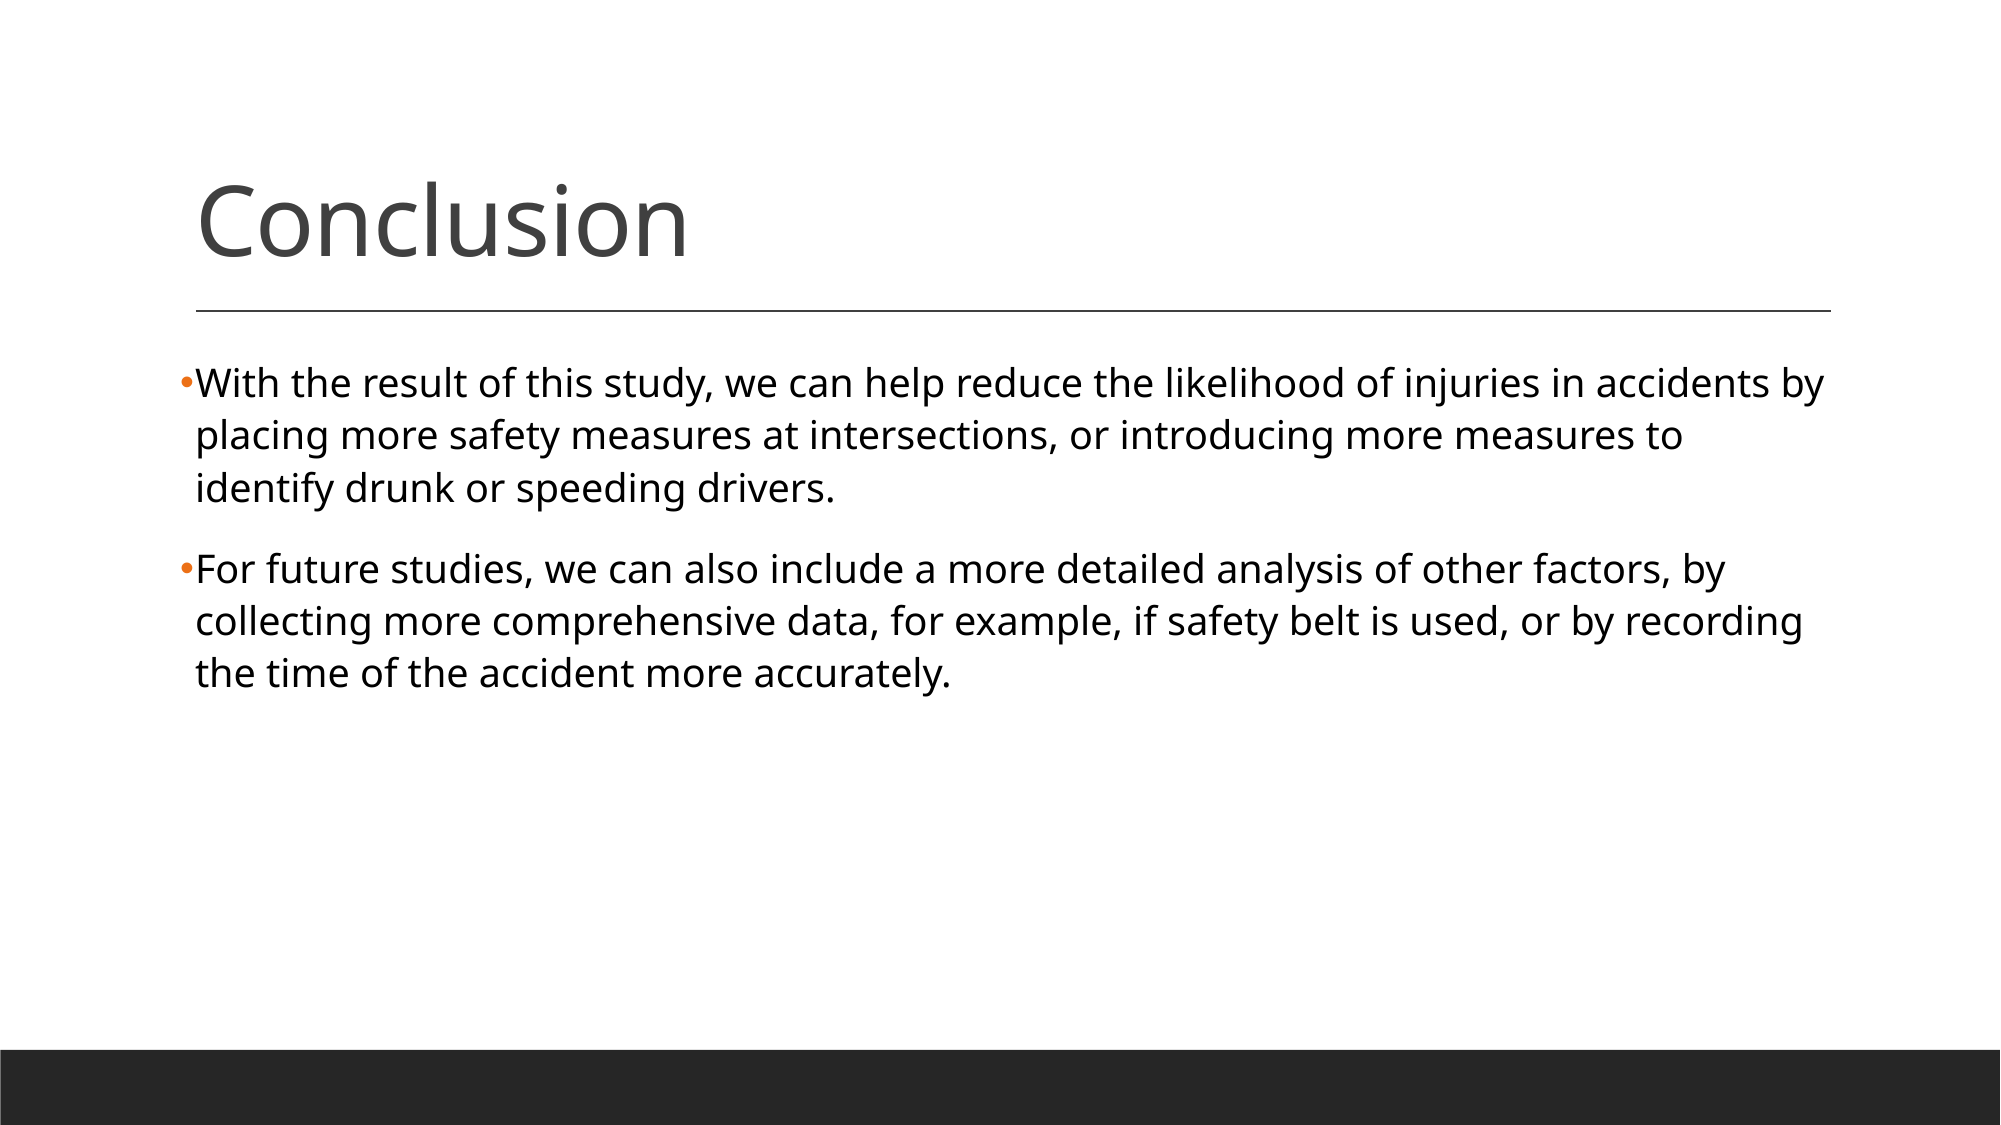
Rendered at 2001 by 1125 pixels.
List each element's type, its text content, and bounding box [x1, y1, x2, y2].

title Conclusion [180, 47, 1830, 285]
list With the result of this study, we can help reduce the likelihood of injuries in accidents by placing more safety measures at intersections, or introducing more measures to identify drunk or speeding drivers. For future studies, we can also include a more detailed analysis of other factors, by collecting more comprehensive data, for example, if safety belt is used, or by recording the time of the accident more accurately. [180, 345, 1830, 963]
